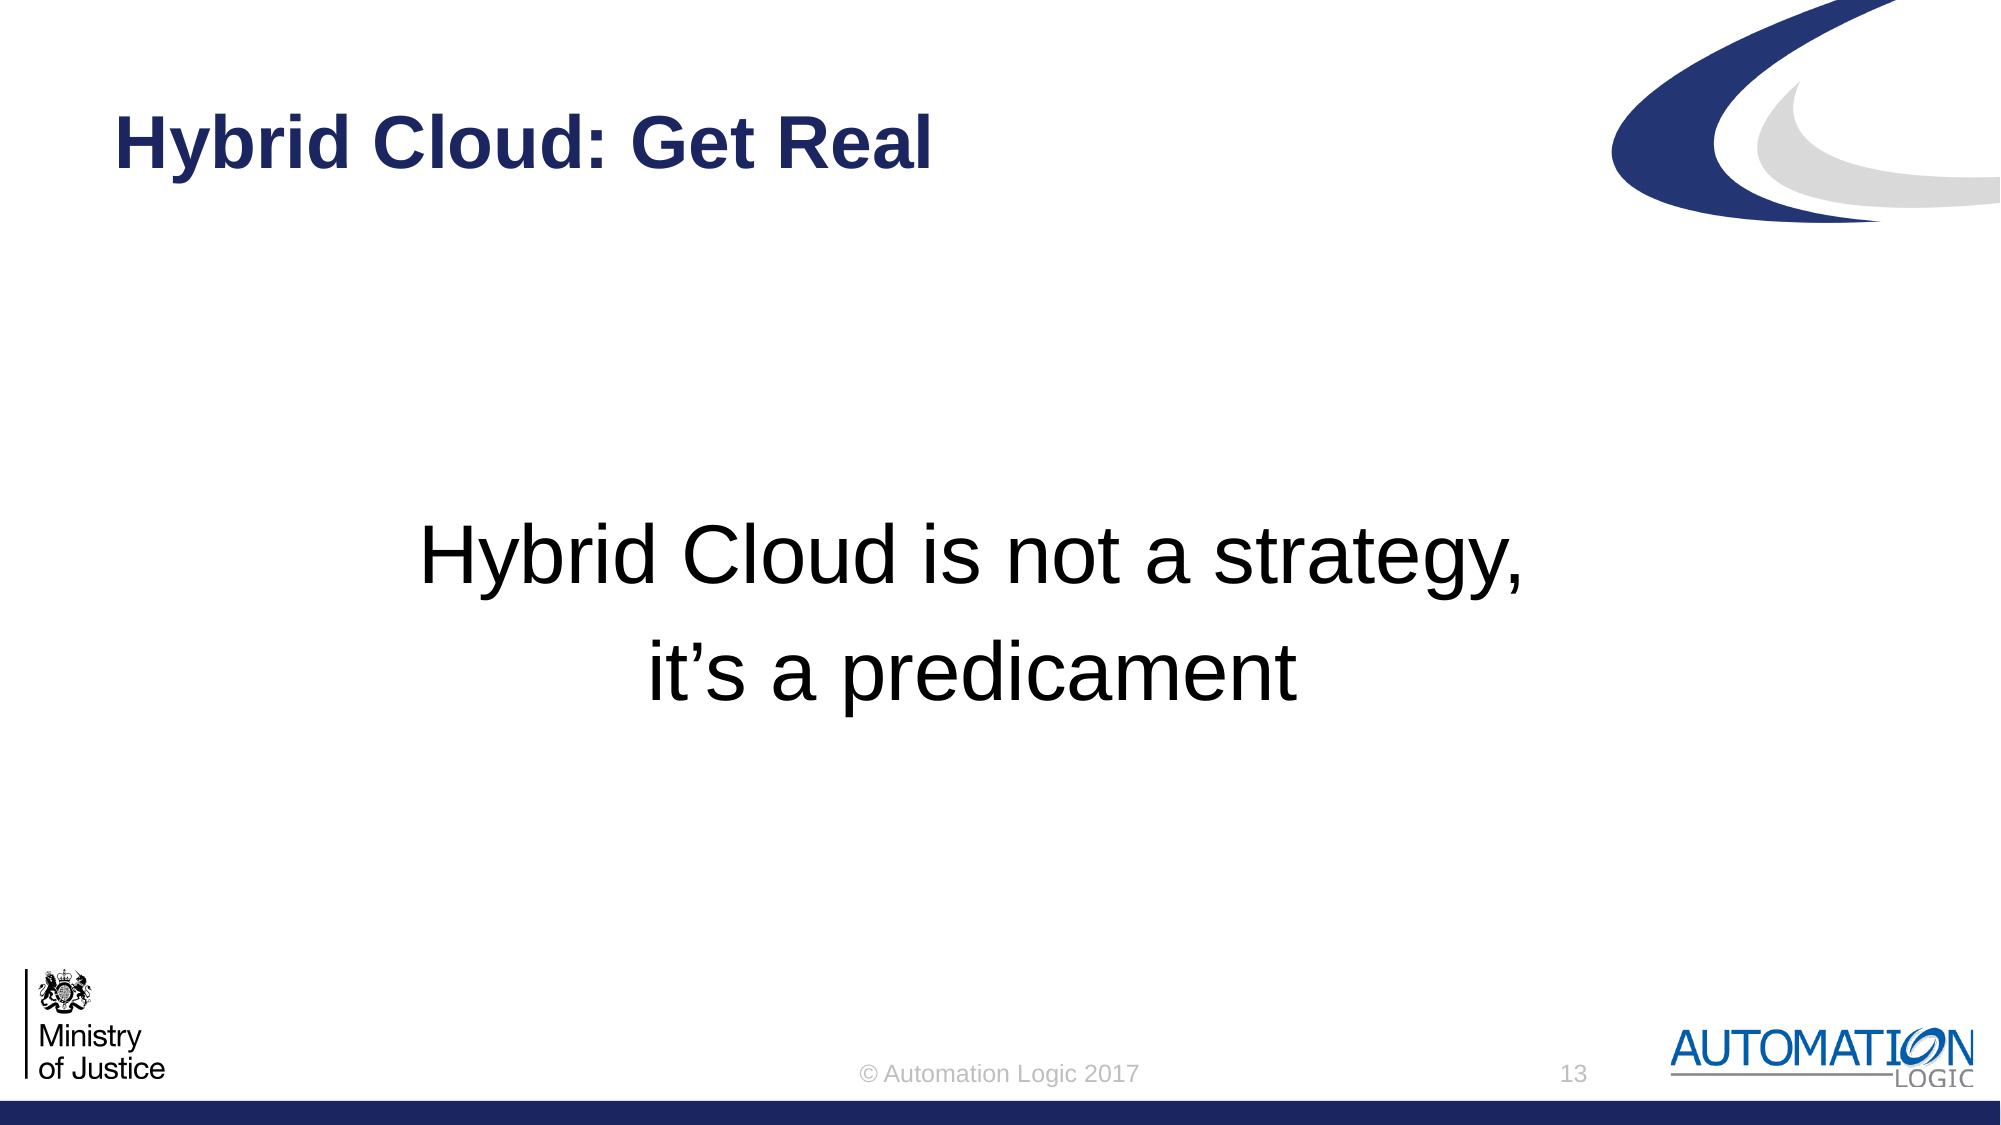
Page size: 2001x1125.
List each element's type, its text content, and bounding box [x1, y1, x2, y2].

picture [1585, 0, 2000, 233]
footer © Automation Logic 2017 [683, 1042, 1317, 1103]
title Hybrid Cloud: Get Real [99, 45, 1900, 233]
list Hybrid Cloud is not a strategy, it’s a predicament [72, 266, 1873, 1009]
picture [24, 969, 165, 1079]
picture [1670, 1027, 1974, 1087]
slide_number 13 [1326, 1042, 1603, 1103]
